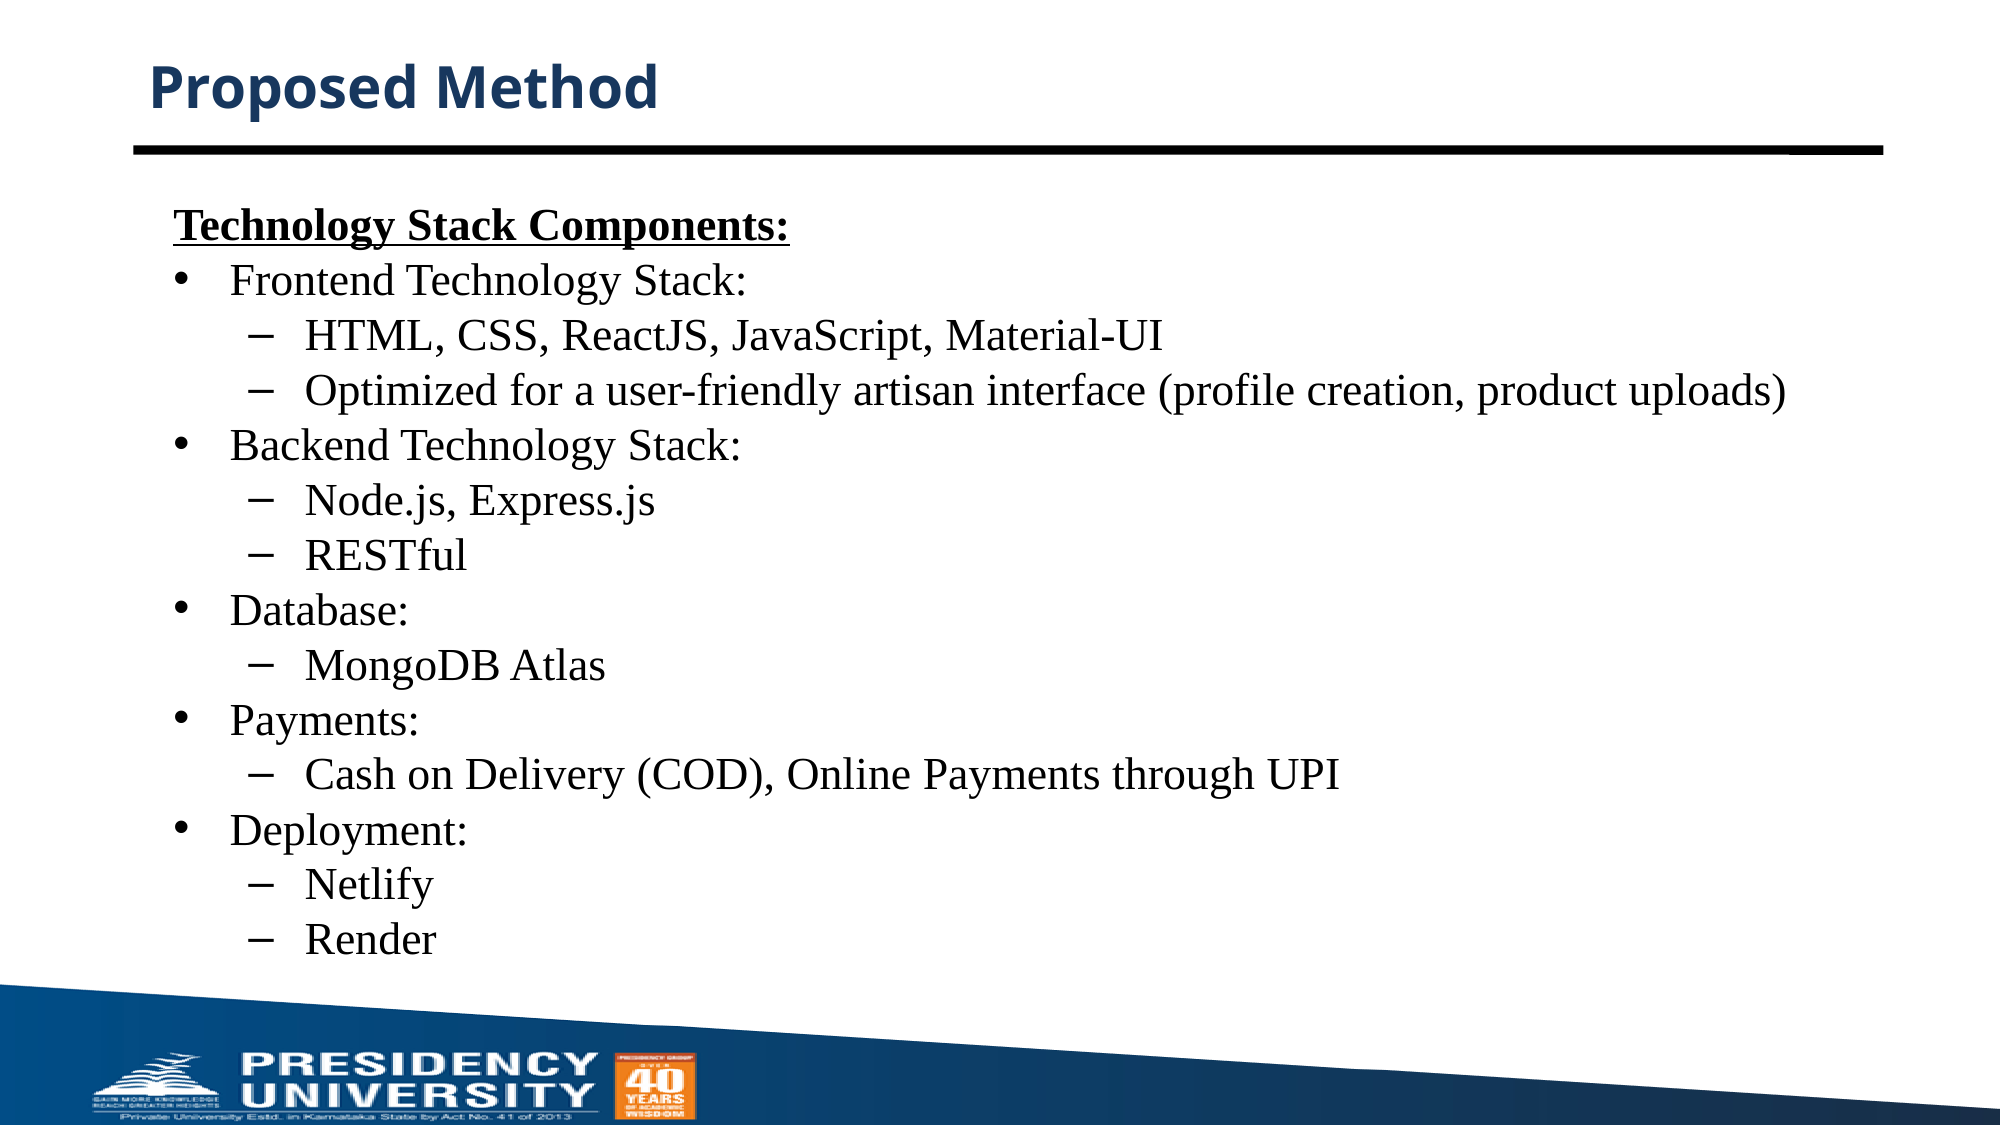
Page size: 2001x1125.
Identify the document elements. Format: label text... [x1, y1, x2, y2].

picture [0, 982, 2000, 1125]
list Technology Stack Components: Frontend Technology Stack: HTML, CSS, ReactJS, JavaScript, Material-UI Optimized for a user-friendly artisan interface (profile creation, product uploads) Backend Technology Stack: Node.js, Express.js RESTful Database: MongoDB Atlas Payments: Cash on Delivery (COD), Online Payments through UPI Deployment: Netlify Render [133, 187, 1884, 1000]
title Proposed Method [133, 45, 1884, 125]
